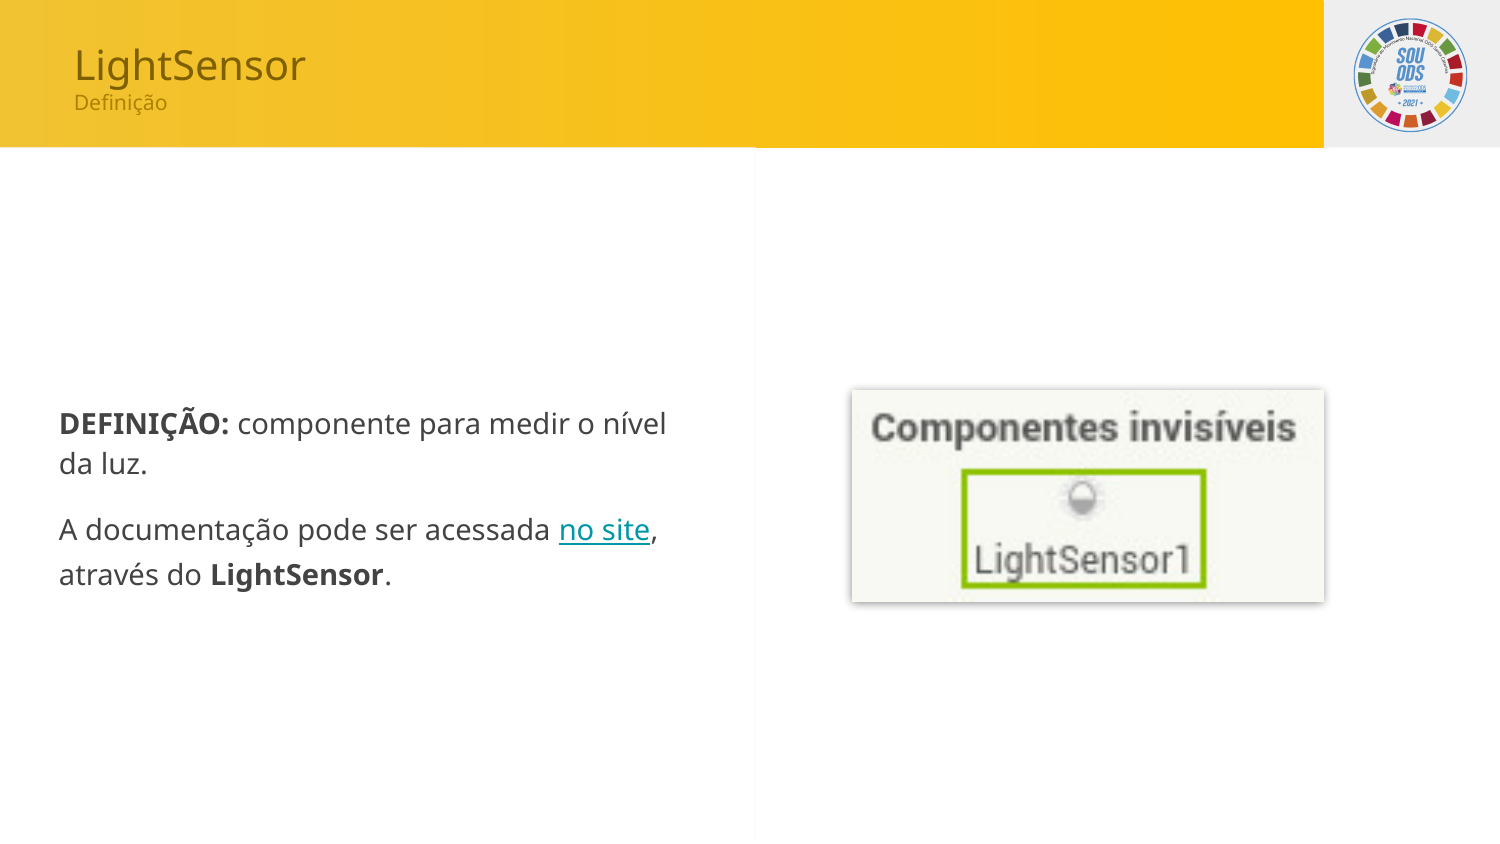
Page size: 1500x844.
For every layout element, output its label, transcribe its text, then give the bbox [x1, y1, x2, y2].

title LightSensor [59, 23, 1324, 70]
subtitle Definição [59, 70, 1324, 131]
picture [852, 389, 1324, 602]
picture [1350, 12, 1474, 136]
list DEFINIÇÃO: componente para medir o nível da luz. A documentação pode ser acessada no site, através do LightSensor. [0, 147, 756, 844]
